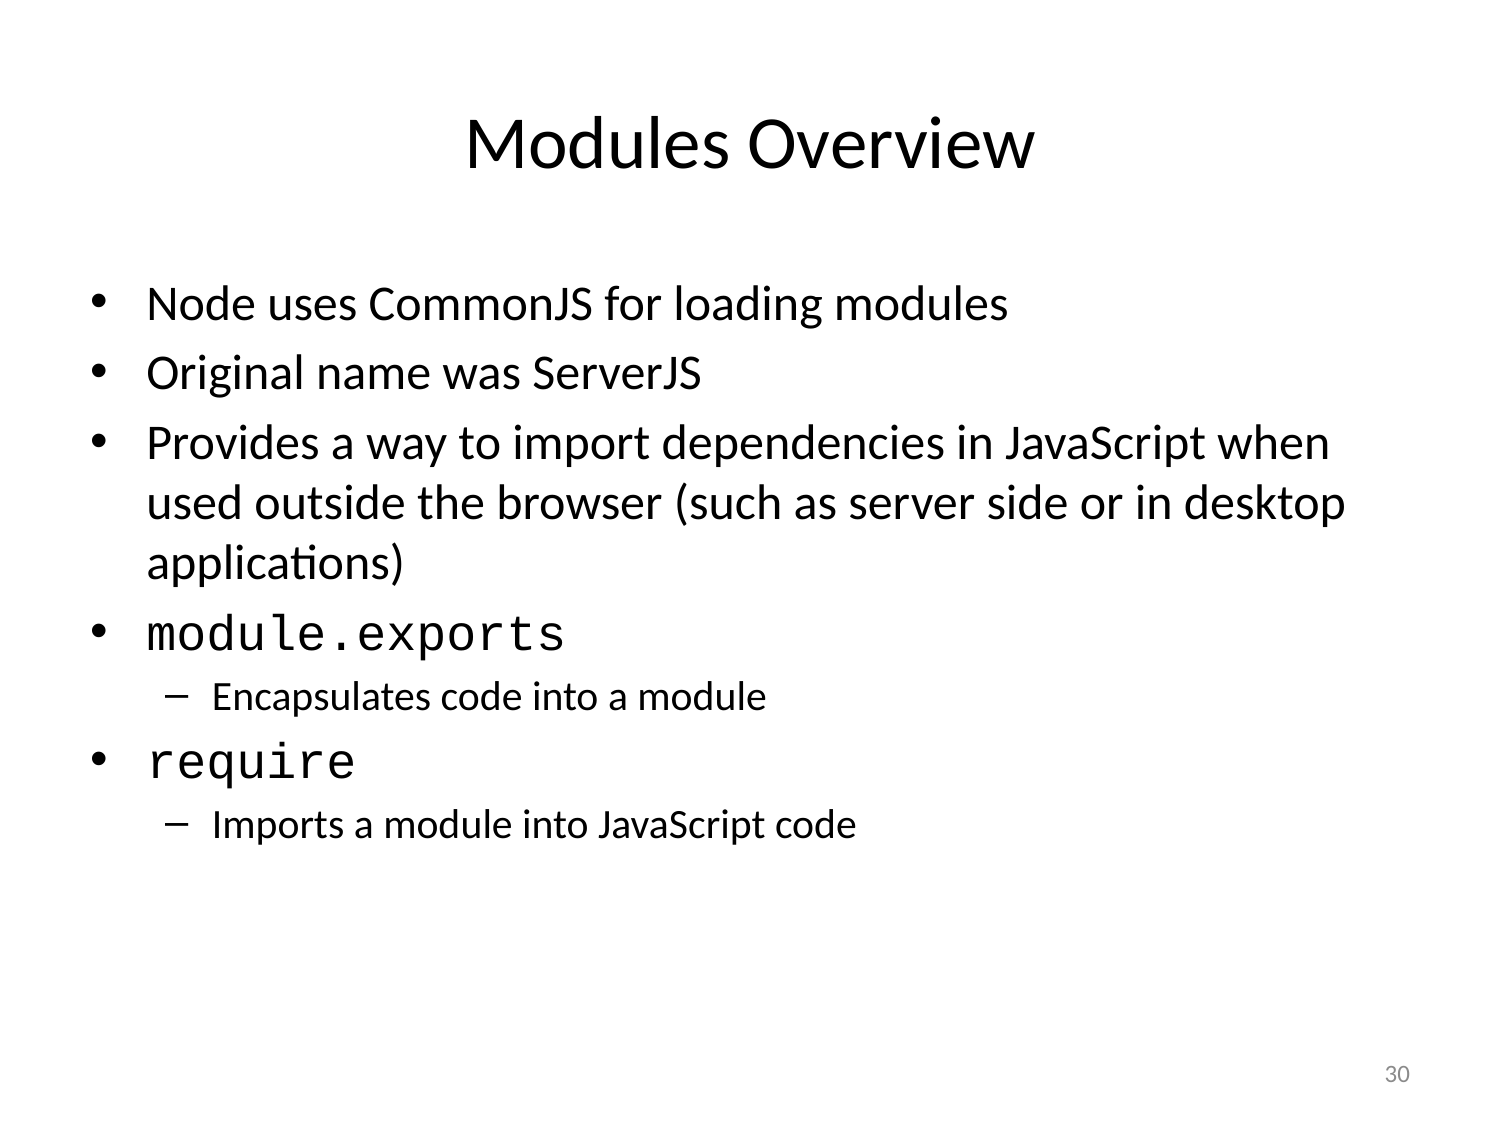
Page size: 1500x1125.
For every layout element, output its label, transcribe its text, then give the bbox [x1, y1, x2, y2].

slide_number 30 [1074, 1042, 1425, 1103]
title Modules Overview [75, 45, 1425, 233]
list Node uses CommonJS for loading modules Original name was ServerJS Provides a way to import dependencies in JavaScript when used outside the browser (such as server side or in desktop applications) module.exports Encapsulates code into a module require Imports a module into JavaScript code [75, 262, 1425, 1005]
